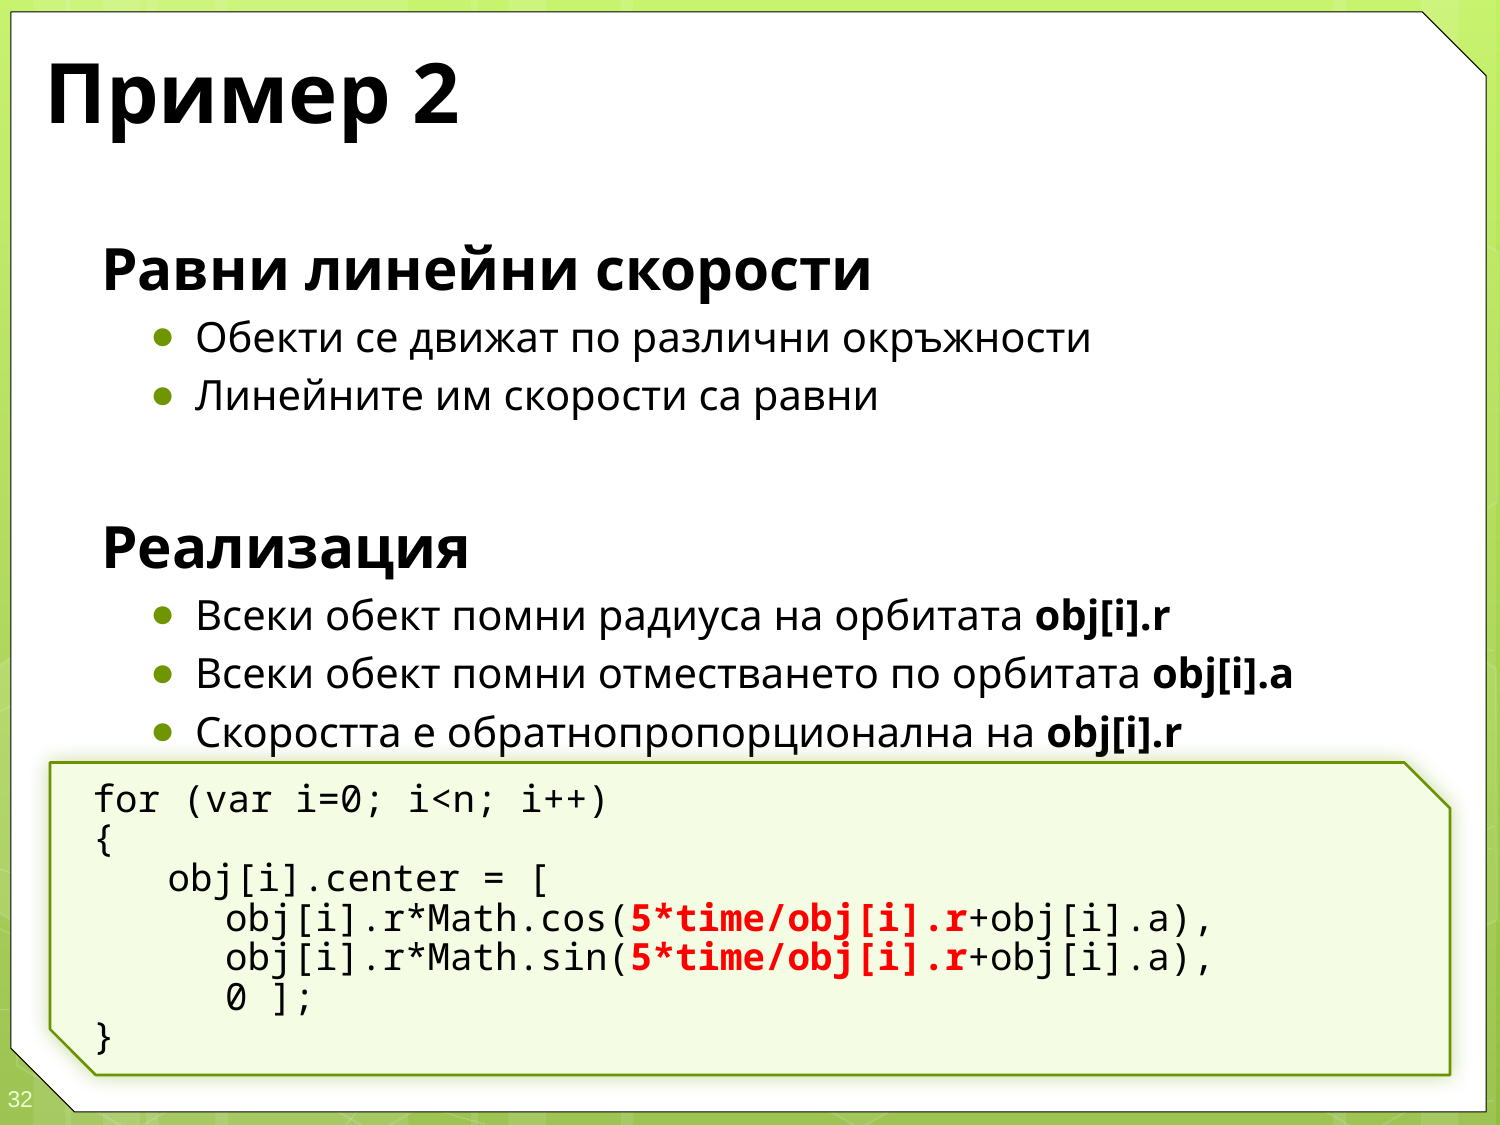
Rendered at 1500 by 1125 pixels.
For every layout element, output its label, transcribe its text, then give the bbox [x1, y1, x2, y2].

title Пример 2 [29, 37, 1450, 144]
text_box for (var i=0; i<n; i++) { obj[i].center = [ obj[i].r*Math.cos(5*time/obj[i].r+obj[i].a), obj[i].r*Math.sin(5*time/obj[i].r+obj[i].a), 0 ]; } [48, 761, 1452, 1077]
list Равни линейни скорости Обекти се движат по различни окръжности Линейните им скорости са равни Реализация Всеки обект помни радиуса на орбитата obj[i].r Всеки обект помни отместването по орбитата obj[i].a Скоростта е обратнопропорционална на obj[i].r [75, 224, 1488, 1113]
